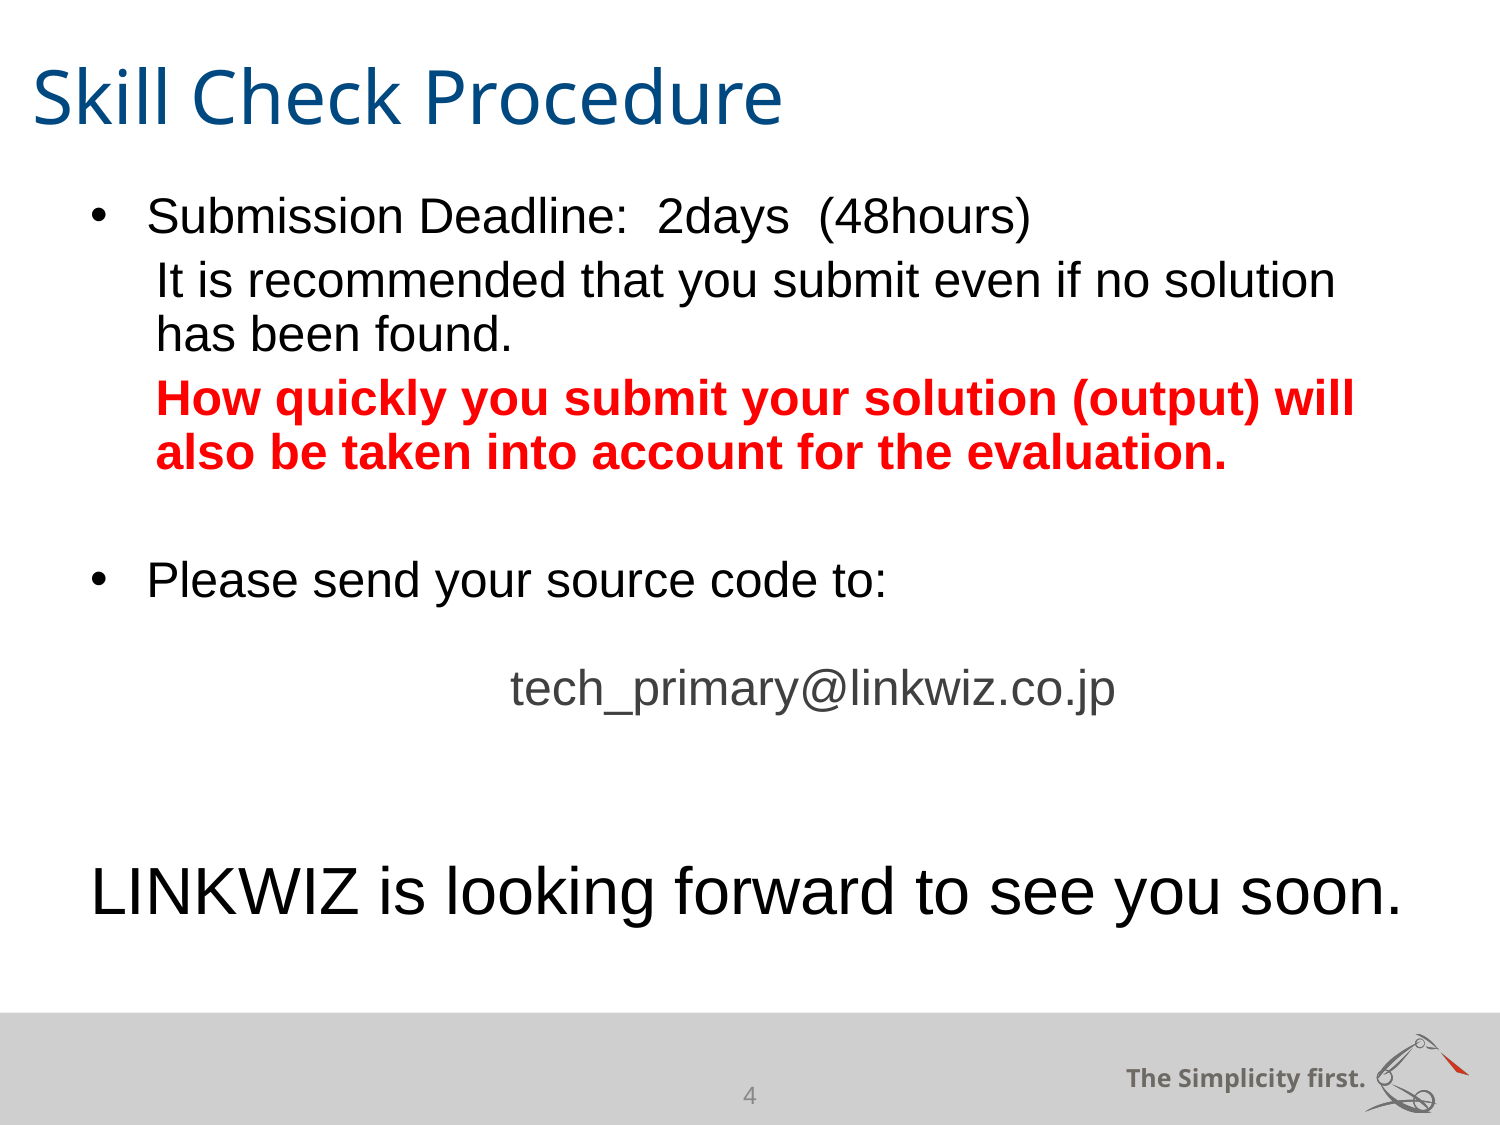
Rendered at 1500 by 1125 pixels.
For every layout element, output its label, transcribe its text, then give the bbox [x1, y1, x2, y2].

list Submission Deadline: 2days (48hours) It is recommended that you submit even if no solution has been found. How quickly you submit your solution (output) will also be taken into account for the evaluation. Please send your source code to: tech_primary@linkwiz.co.jp LINKWIZ is looking forward to see you soon. [75, 182, 1425, 995]
picture [1364, 1034, 1469, 1113]
slide_number ‹#› [575, 1065, 925, 1125]
title Skill Check Procedure [17, 19, 1437, 171]
